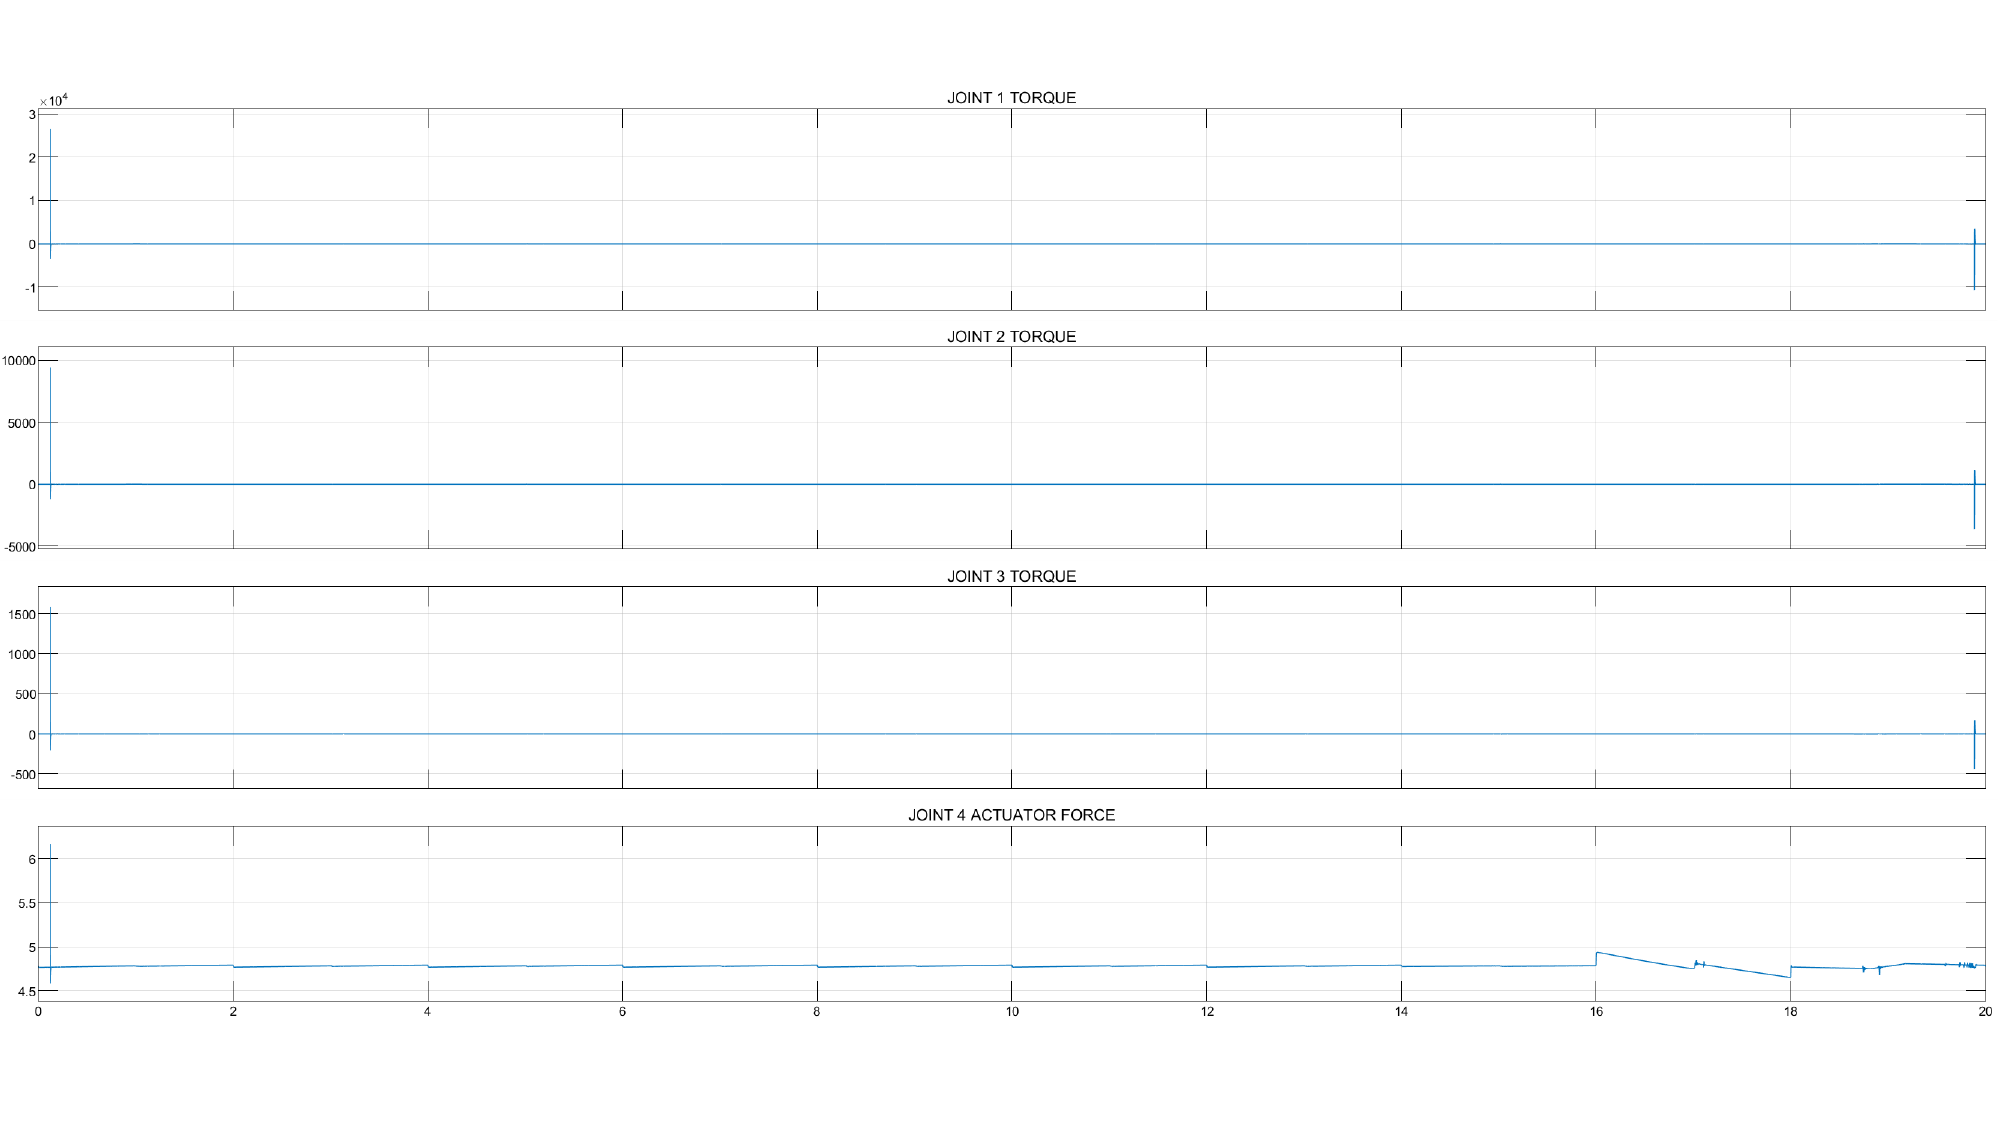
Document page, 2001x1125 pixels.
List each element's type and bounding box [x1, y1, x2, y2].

picture [0, 84, 2000, 1041]
